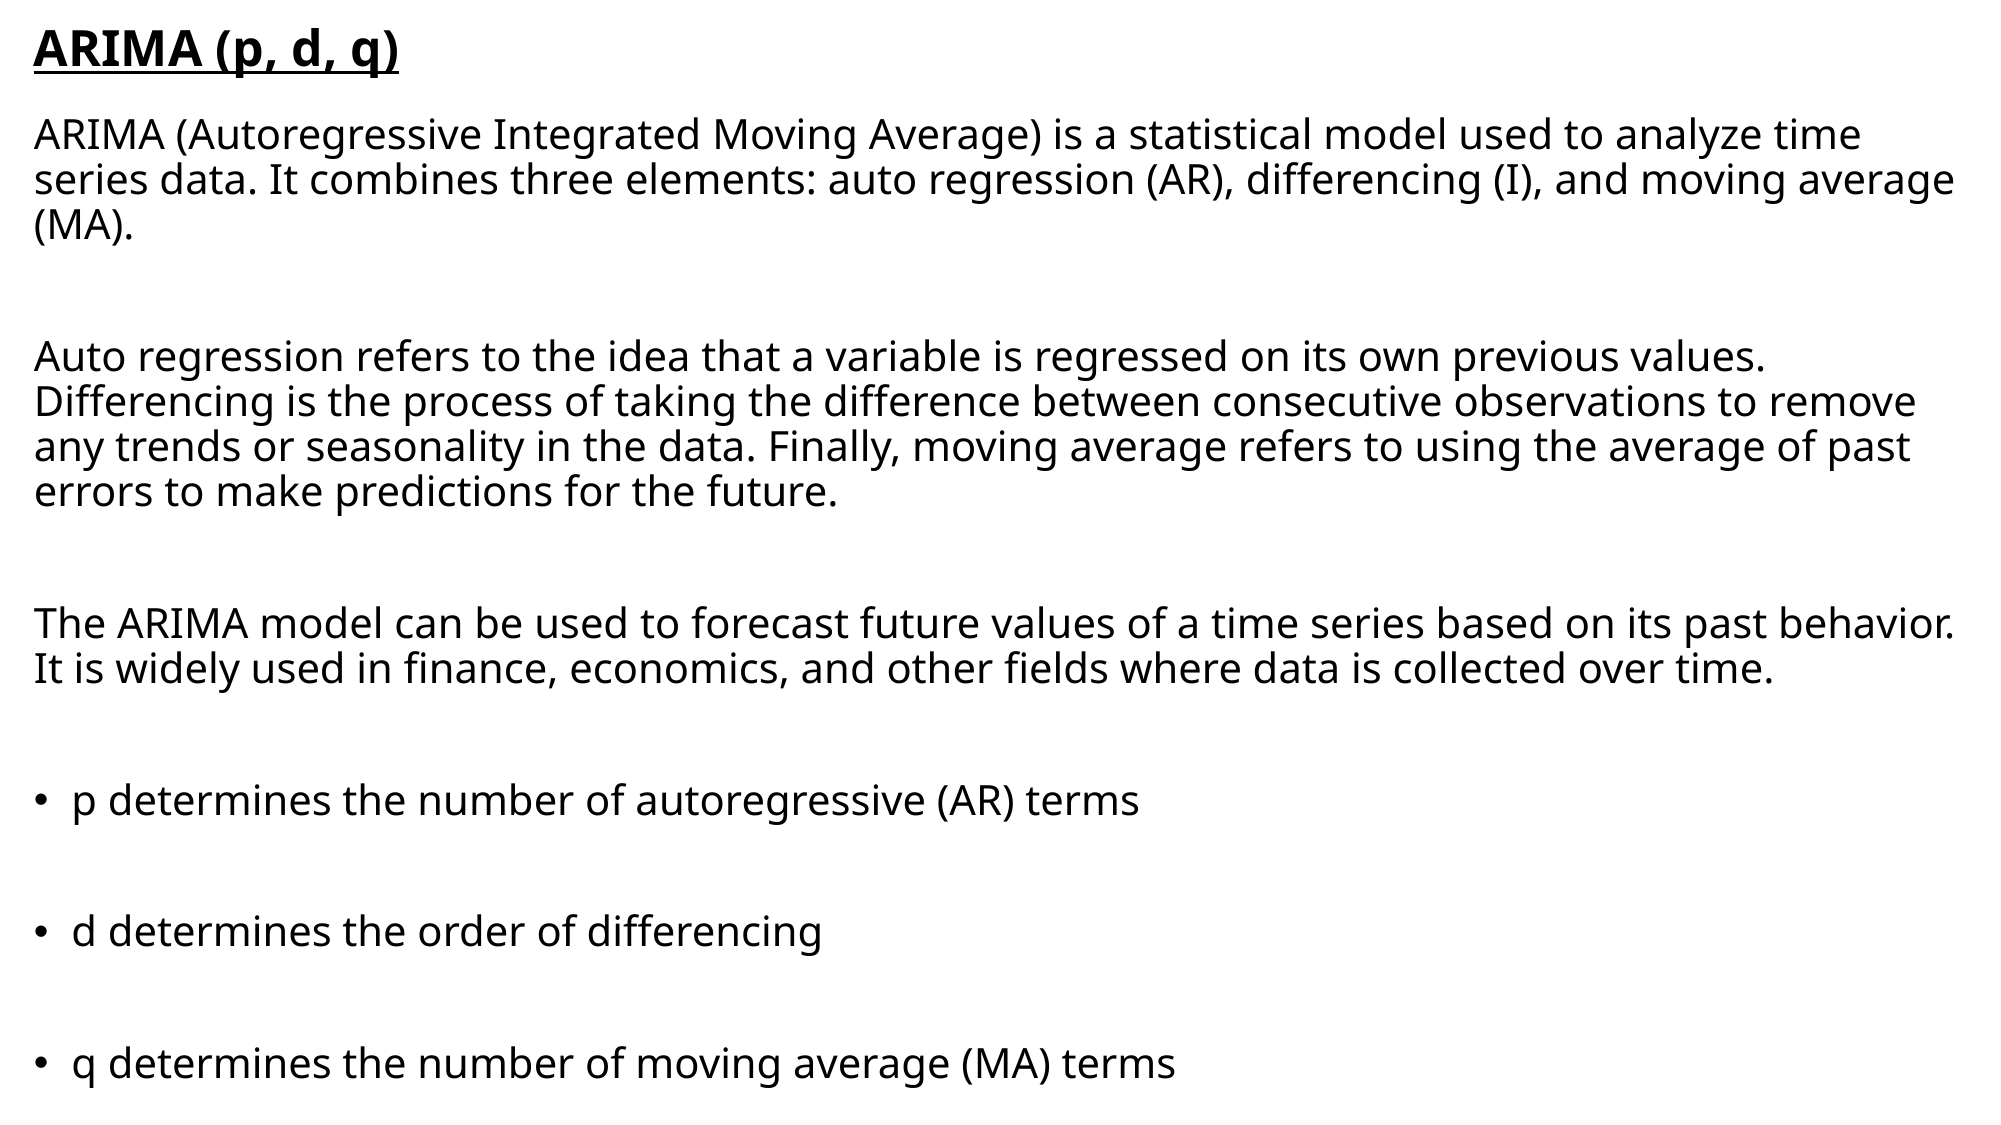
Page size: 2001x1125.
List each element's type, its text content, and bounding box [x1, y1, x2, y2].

list ARIMA (Autoregressive Integrated Moving Average) is a statistical model used to analyze time series data. It combines three elements: auto regression (AR), differencing (I), and moving average (MA). Auto regression refers to the idea that a variable is regressed on its own previous values. Differencing is the process of taking the difference between consecutive observations to remove any trends or seasonality in the data. Finally, moving average refers to using the average of past errors to make predictions for the future. The ARIMA model can be used to forecast future values of a time series based on its past behavior. It is widely used in finance, economics, and other fields where data is collected over time. p determines the number of autoregressive (AR) terms d determines the order of differencing q determines the number of moving average (MA) terms [19, 105, 1984, 1125]
title ARIMA (p, d, q) [19, 14, 1863, 87]
